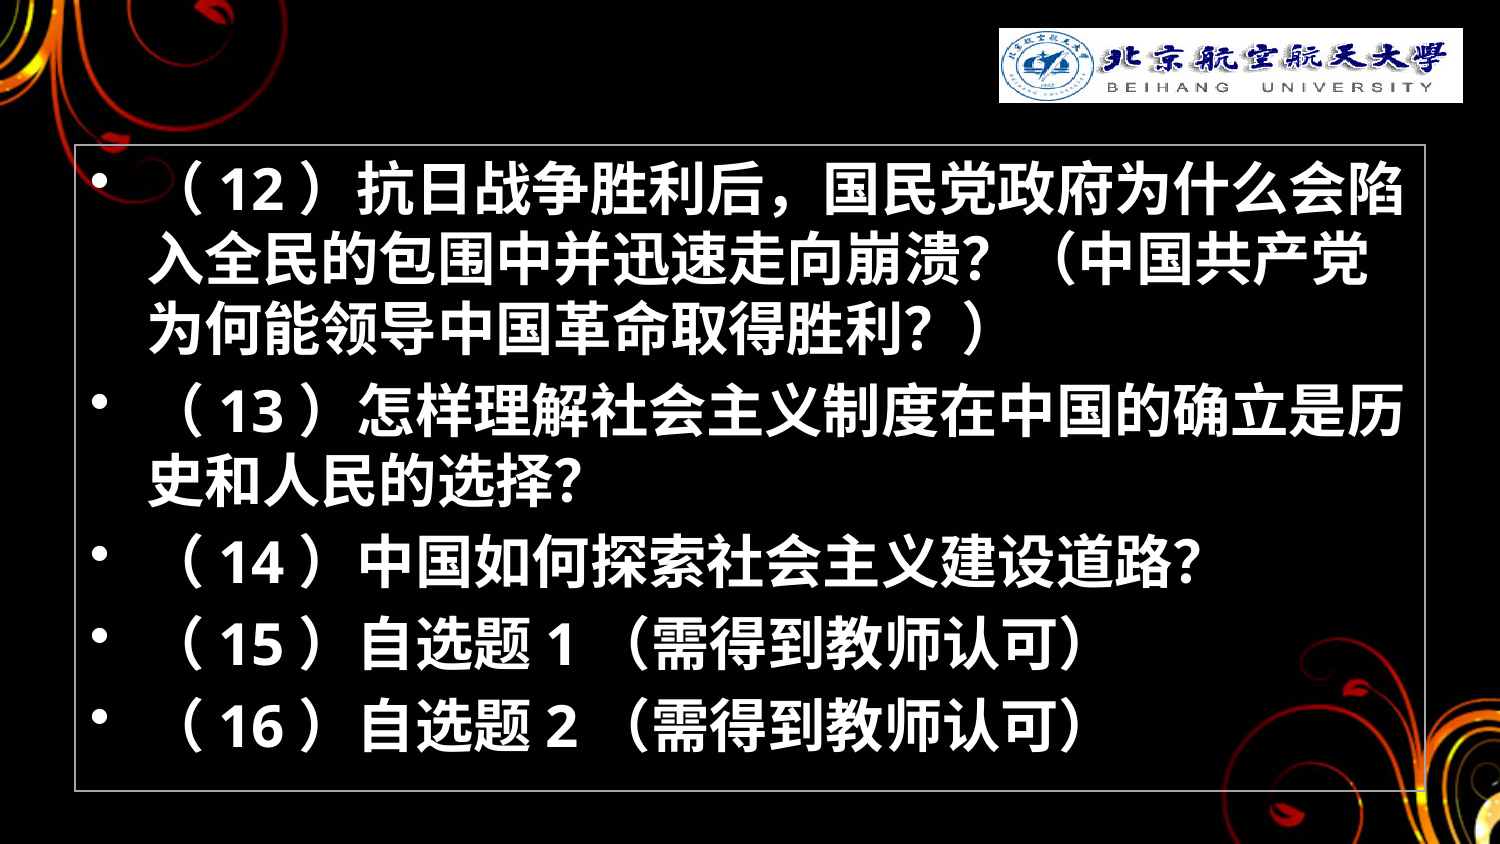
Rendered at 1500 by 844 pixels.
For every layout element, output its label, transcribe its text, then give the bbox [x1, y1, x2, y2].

list （12）抗日战争胜利后，国民党政府为什么会陷入全民的包围中并迅速走向崩溃？（中国共产党为何能领导中国革命取得胜利？） （13）怎样理解社会主义制度在中国的确立是历史和人民的选择？ （14）中国如何探索社会主义建设道路？ （15）自选题1（需得到教师认可） （16）自选题2（需得到教师认可） [74, 144, 1426, 792]
picture [0, 0, 1500, 844]
